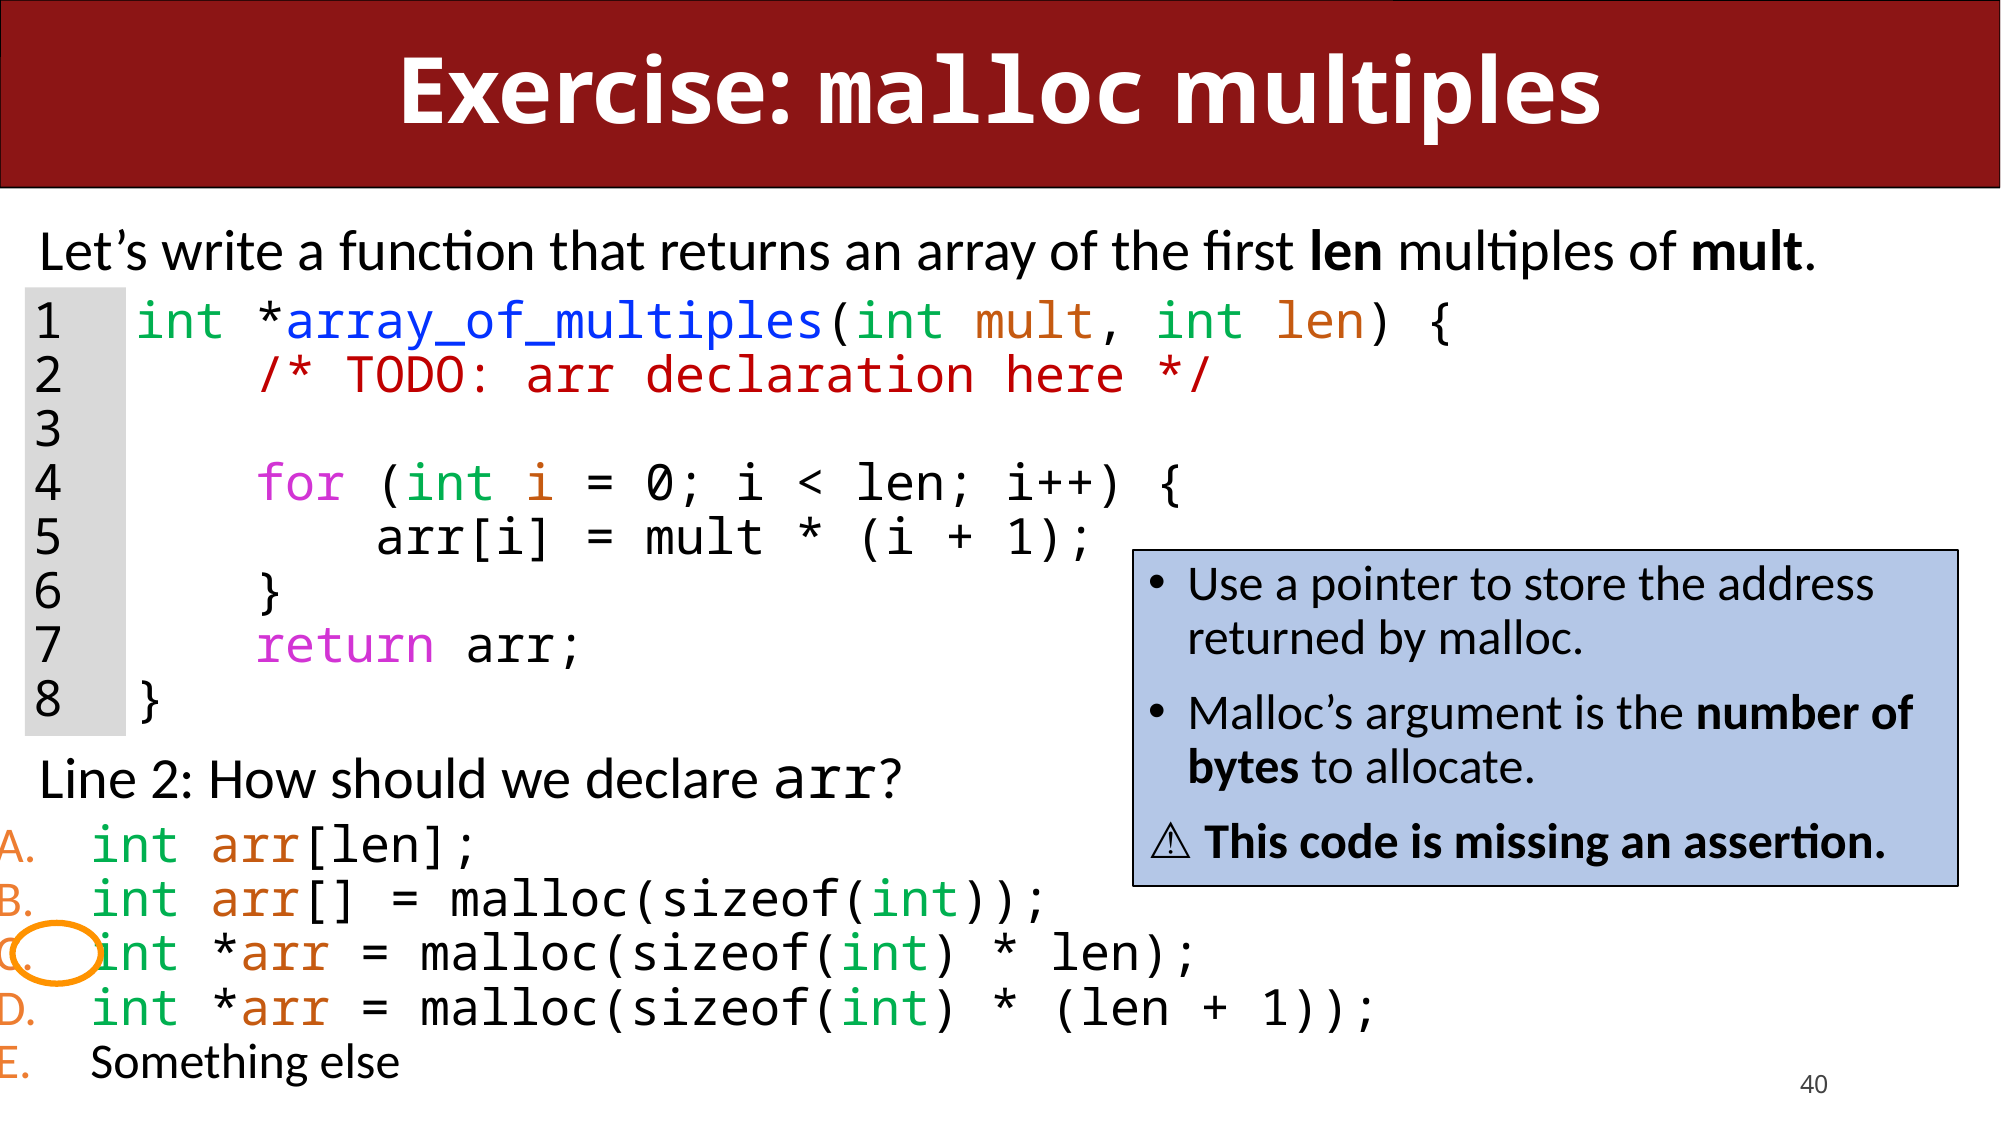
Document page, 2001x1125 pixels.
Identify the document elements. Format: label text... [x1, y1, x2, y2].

title Exercise: malloc multiples [75, 0, 1925, 188]
text_box Use a pointer to store the address returned by malloc. Malloc’s argument is the number of bytes to allocate. This code is missing an assertion. [1133, 549, 1958, 886]
text_box [11, 921, 102, 985]
list Let’s write a function that returns an array of the first len multiples of mult. int *array_of_multiples(int mult, int len) { /* TODO: arr declaration here */ for (int i = 0; i < len; i++) { arr[i] = mult * (i + 1); } return arr; } Line 2: How should we declare arr? [24, 212, 1963, 1063]
text_box int arr[len]; int arr[] = malloc(sizeof(int)); int *arr = malloc(sizeof(int) * len); int *arr = malloc(sizeof(int) * (len + 1)); Something else [0, 812, 1396, 1098]
text_box 1 2 3 4 5 6 7 8 [24, 287, 126, 736]
